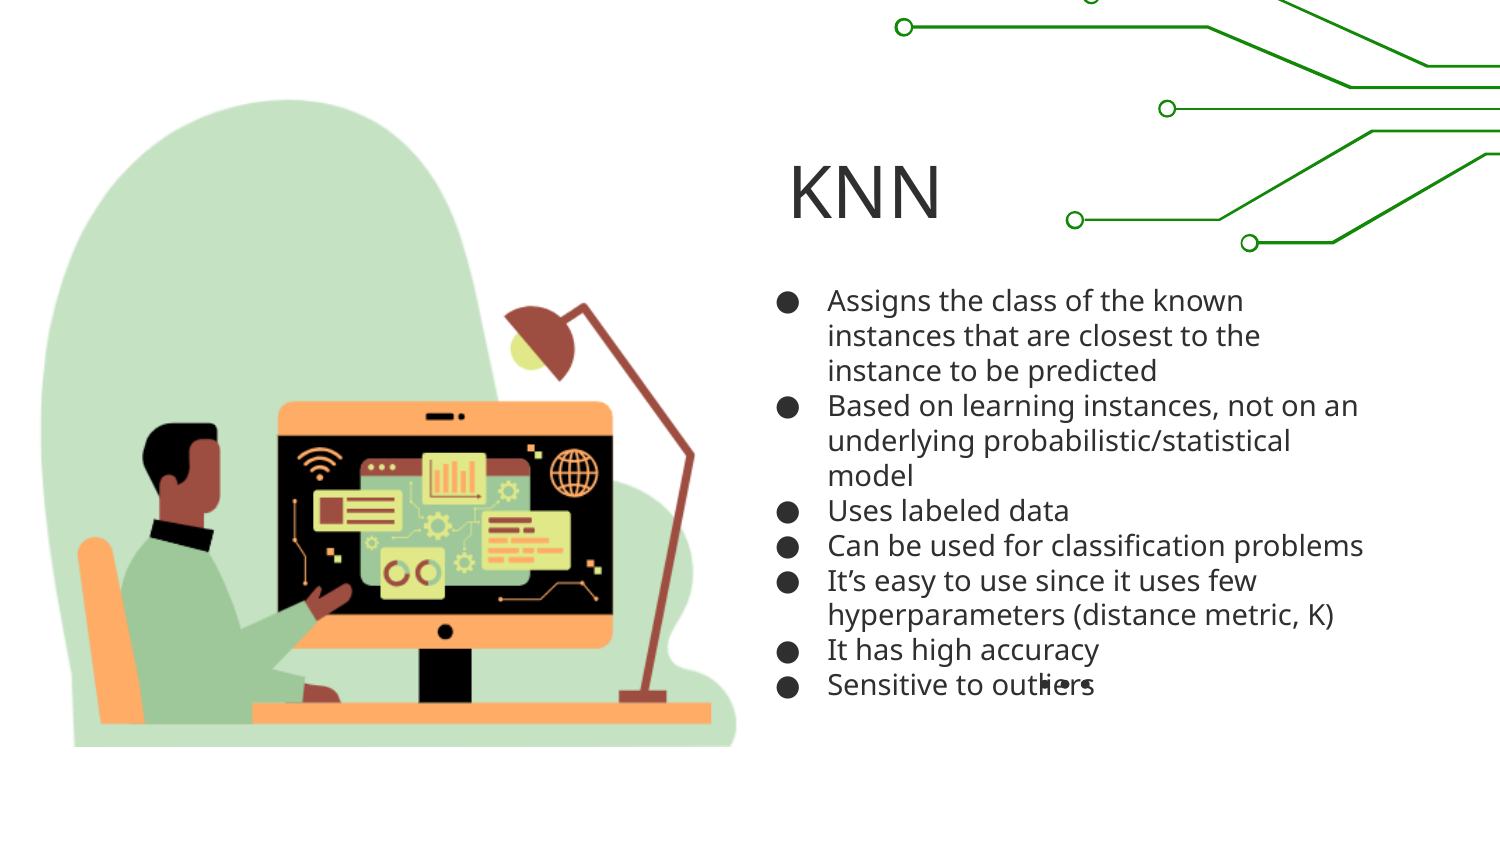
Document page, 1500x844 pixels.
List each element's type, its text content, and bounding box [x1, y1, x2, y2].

list Assigns the class of the known instances that are closest to the instance to be predicted Based on learning instances, not on an underlying probabilistic/statistical model Uses labeled data Can be used for classification problems It’s easy to use since it uses few hyperparameters (distance metric, K) It has high accuracy Sensitive to outliers [757, 267, 1393, 637]
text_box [894, 0, 1500, 253]
picture [29, 96, 752, 748]
title KNN [772, 130, 889, 225]
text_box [1040, 679, 1090, 689]
